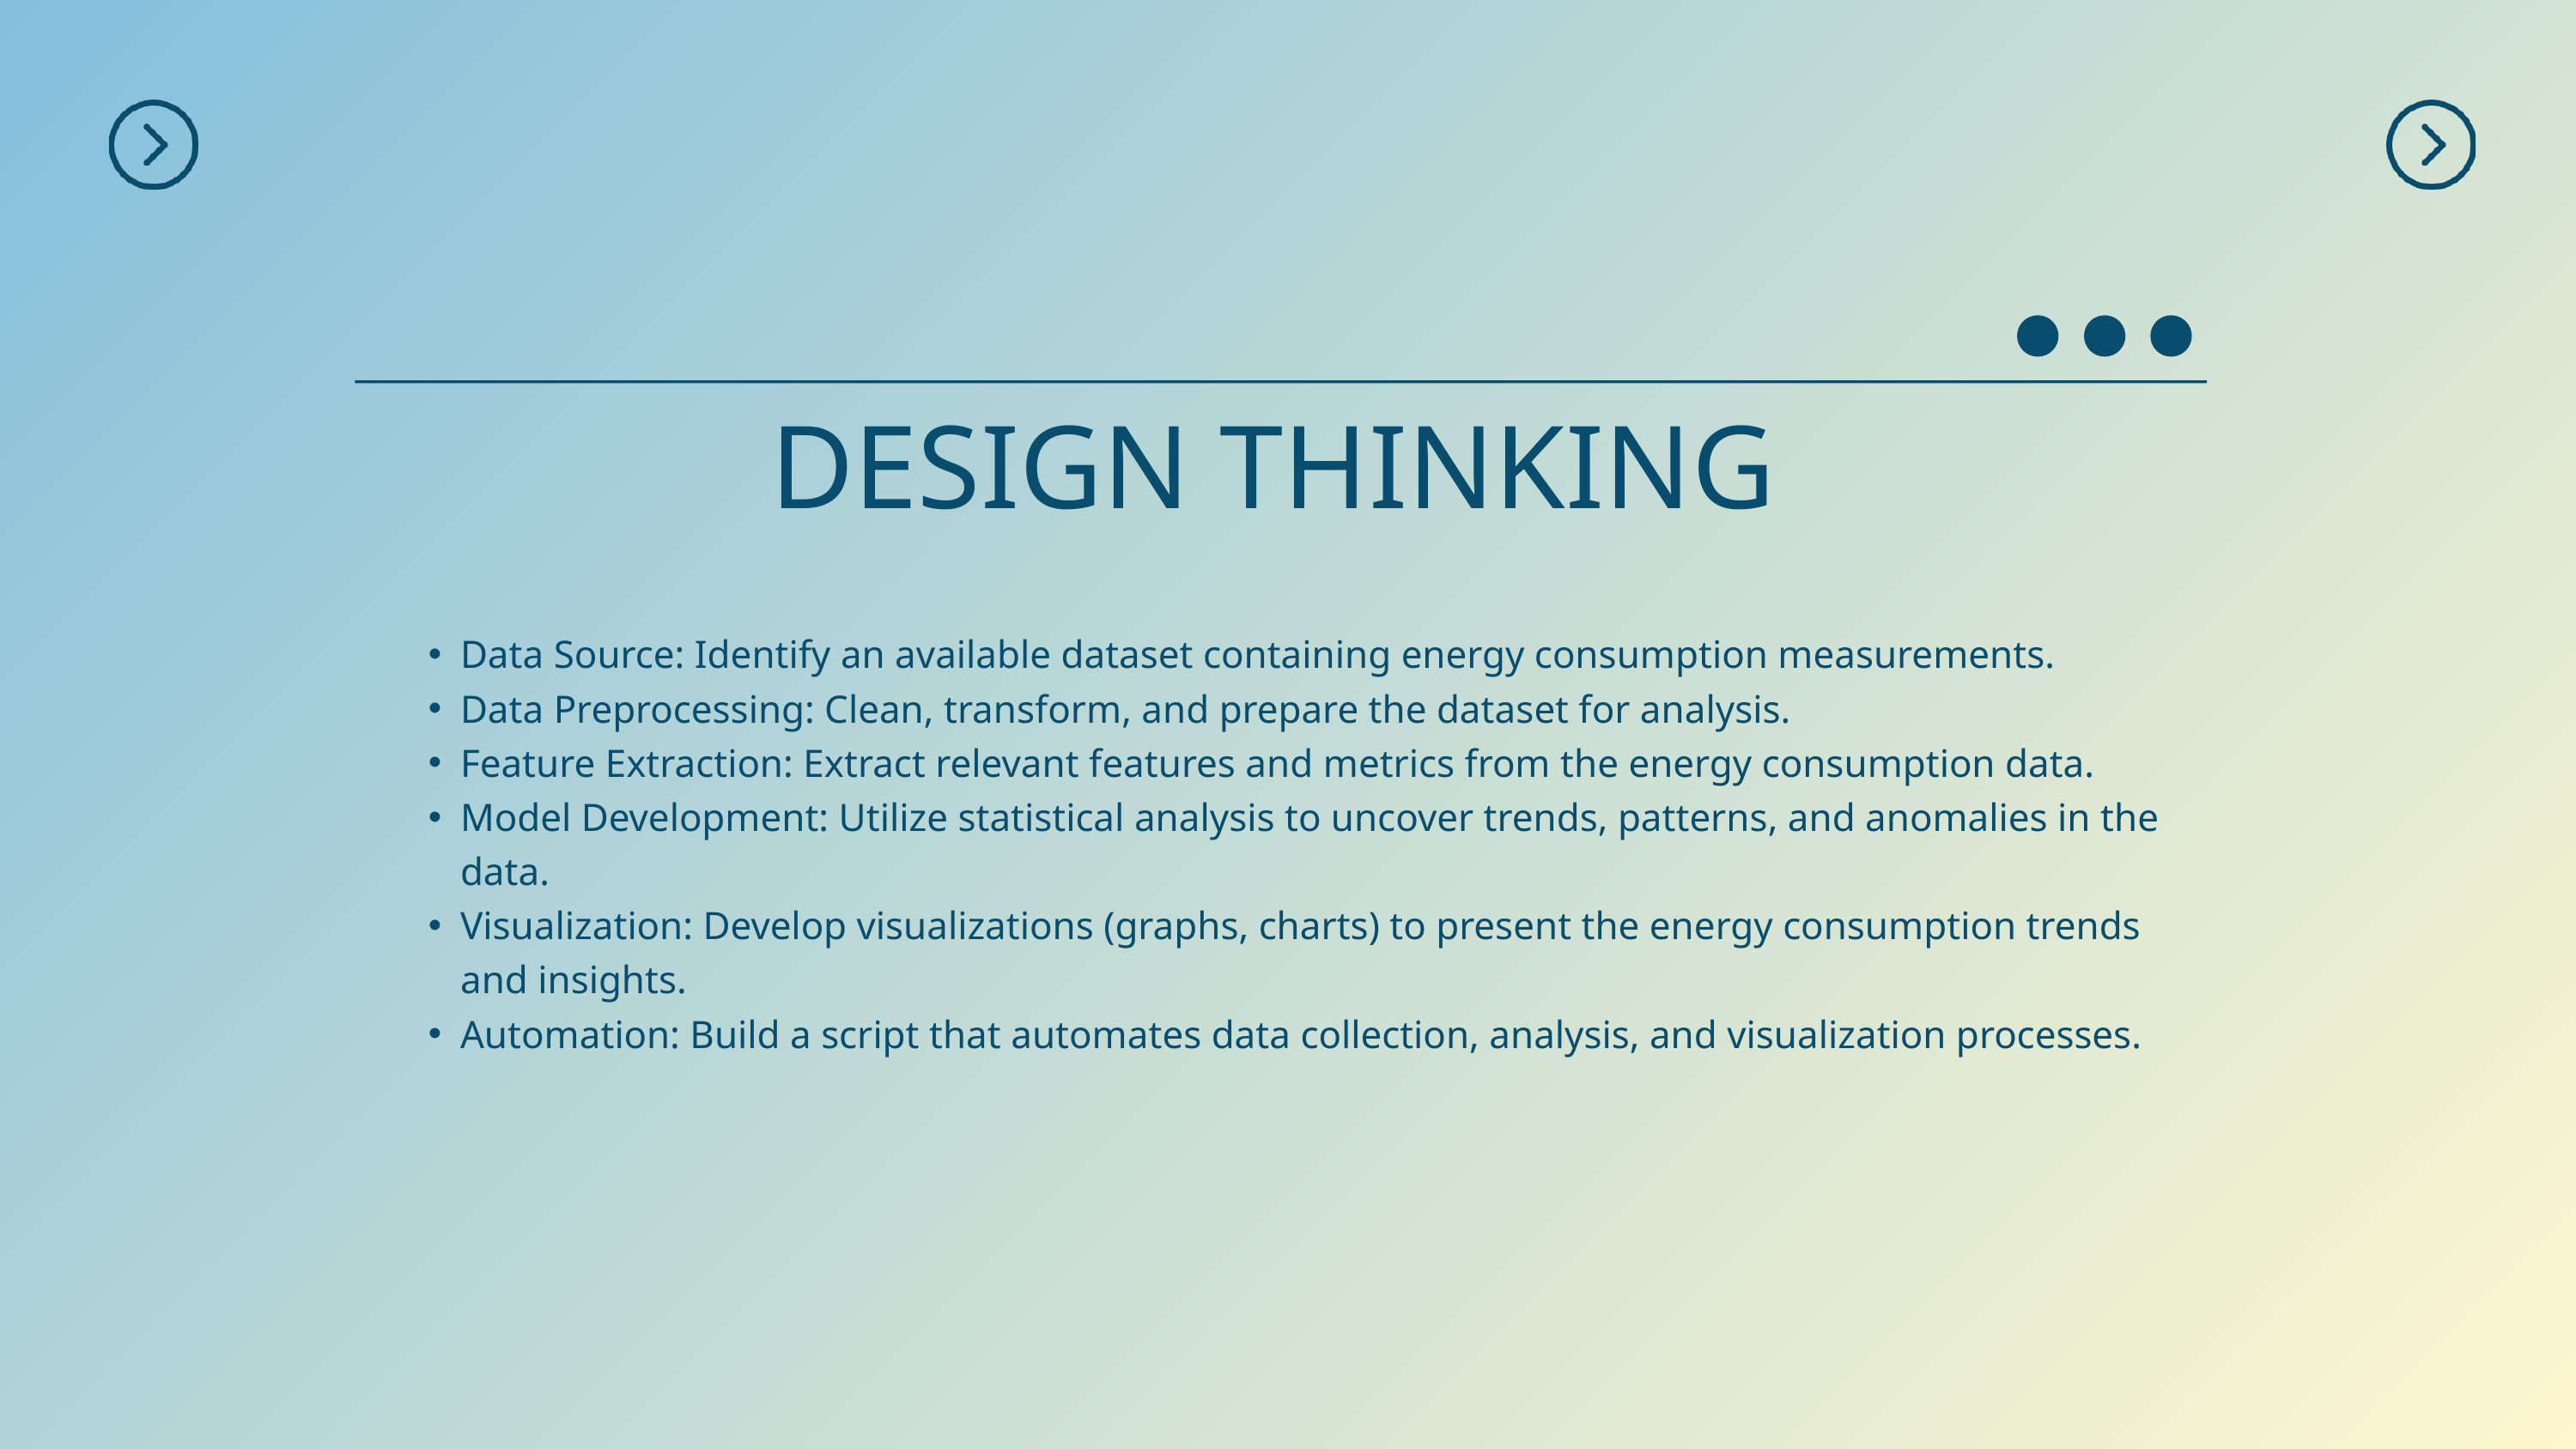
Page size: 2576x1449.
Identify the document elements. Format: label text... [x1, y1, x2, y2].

text_box [2386, 100, 2476, 190]
text_box DESIGN THINKING [532, 393, 2044, 531]
text_box [108, 100, 198, 190]
text_box Data Source: Identify an available dataset containing energy consumption measurements. Data Preprocessing: Clean, transform, and prepare the dataset for analysis. Feature Extraction: Extract relevant features and metrics from the energy consumption data. Model Development: Utilize statistical analysis to uncover trends, patterns, and anomalies in the data. Visualization: Develop visualizations (graphs, charts) to present the energy consumption trends and insights. Automation: Build a script that automates data collection, analysis, and visualization processes. [396, 621, 2172, 1056]
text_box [2016, 314, 2192, 357]
